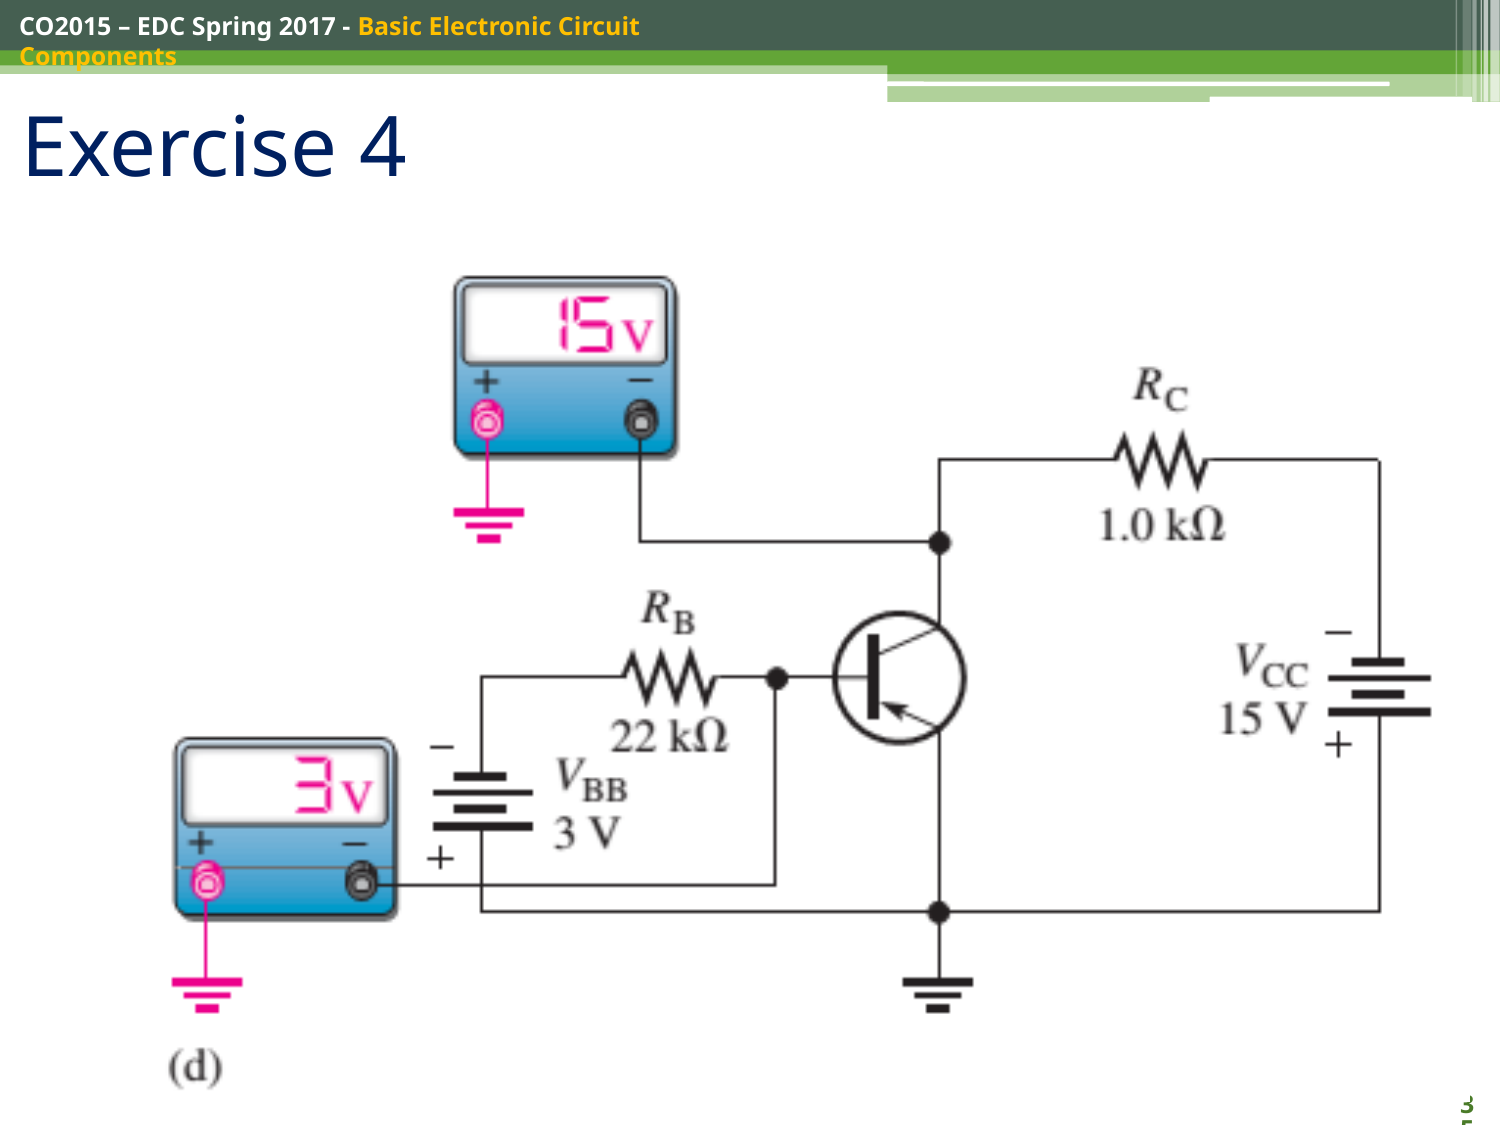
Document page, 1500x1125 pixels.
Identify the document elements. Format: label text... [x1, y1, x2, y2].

picture [121, 254, 1471, 1102]
title Exercise 4 [6, 77, 1485, 209]
